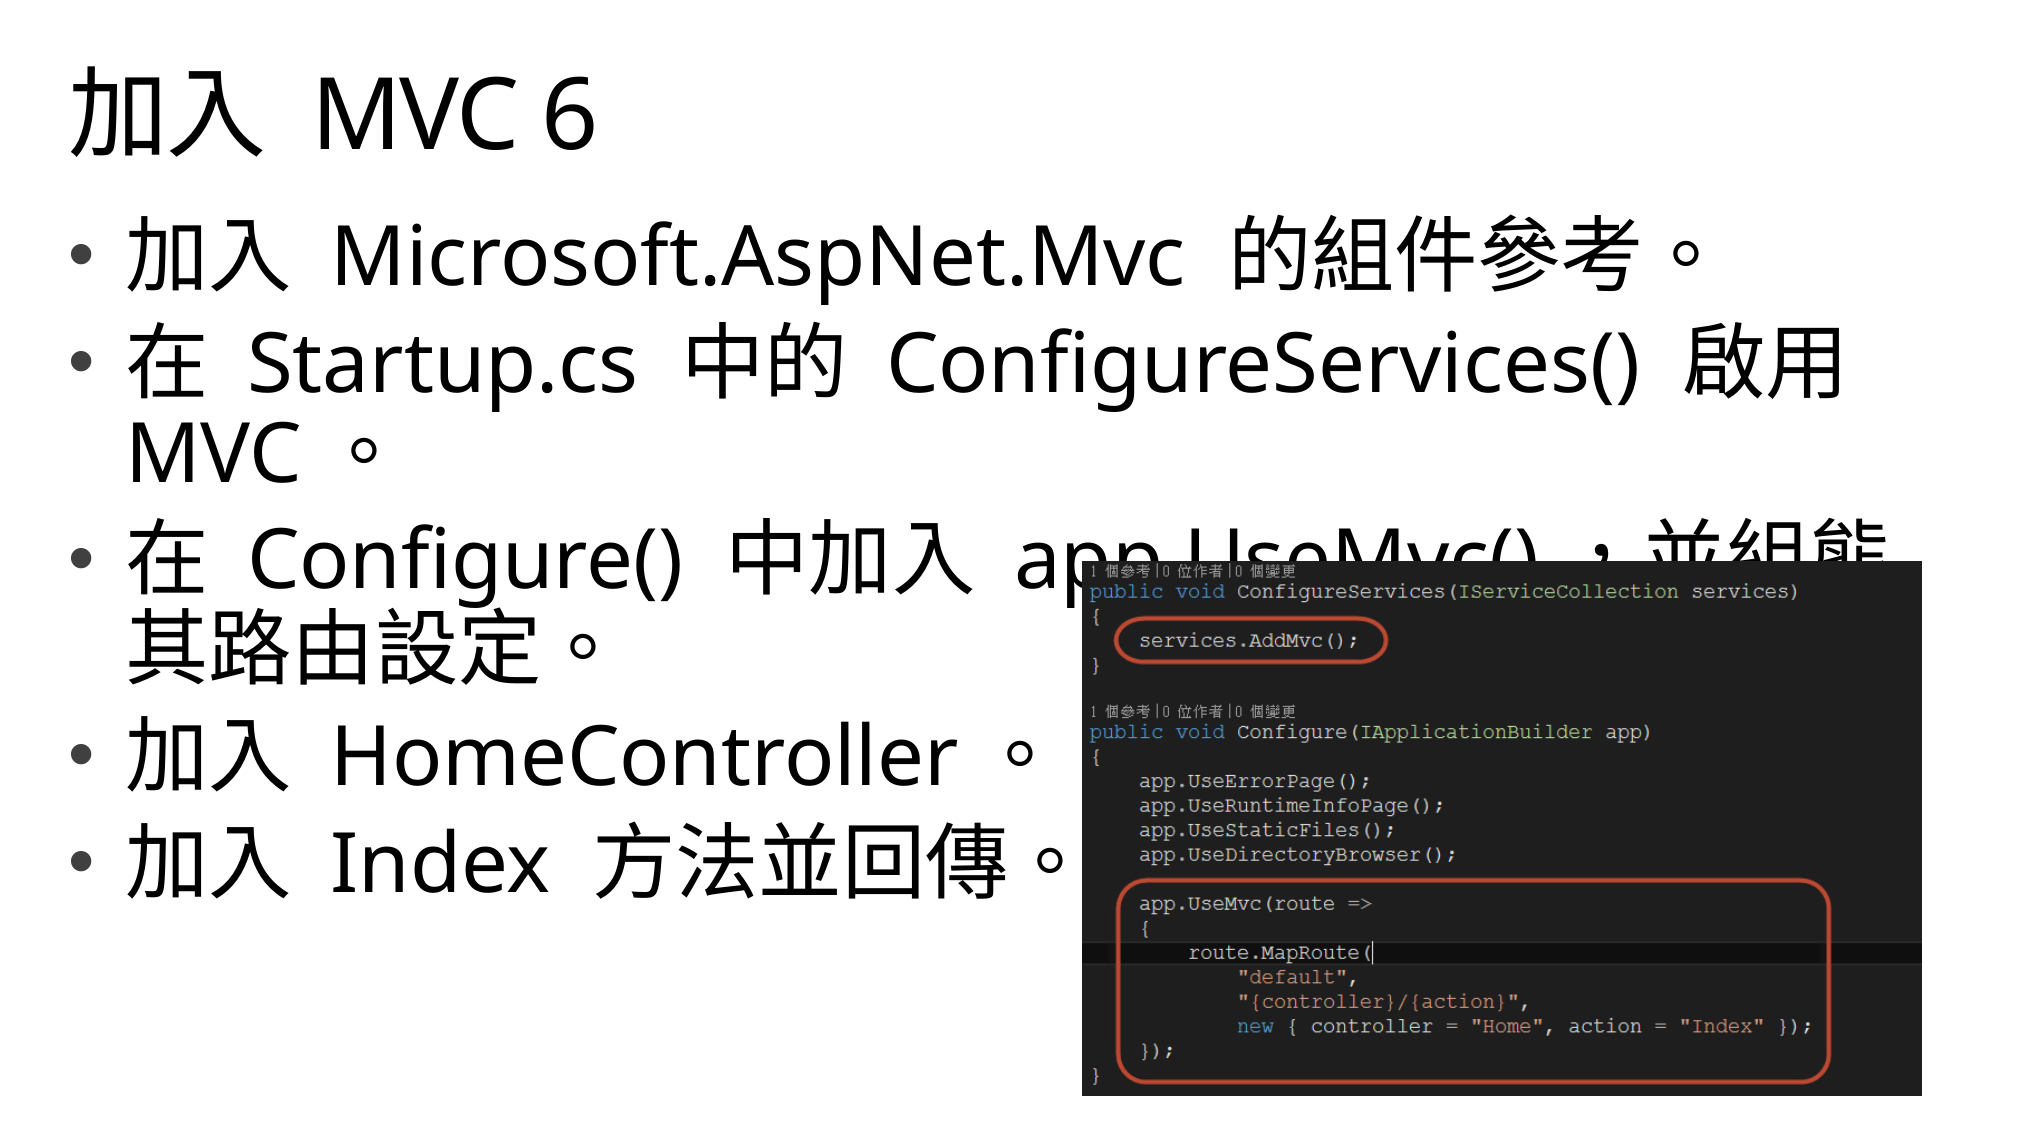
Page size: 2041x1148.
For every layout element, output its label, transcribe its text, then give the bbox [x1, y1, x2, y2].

picture [1082, 560, 1922, 1097]
title 加入 MVC 6 [45, 48, 1996, 199]
list 加入 Microsoft.AspNet.Mvc 的組件參考。 在 Startup.cs 中的 ConfigureServices() 啟用 MVC。 在 Configure() 中加入 app.UseMvc()，並組態其路由設定。 加入 HomeController。 加入 Index 方法並回傳。 [45, 199, 1996, 856]
